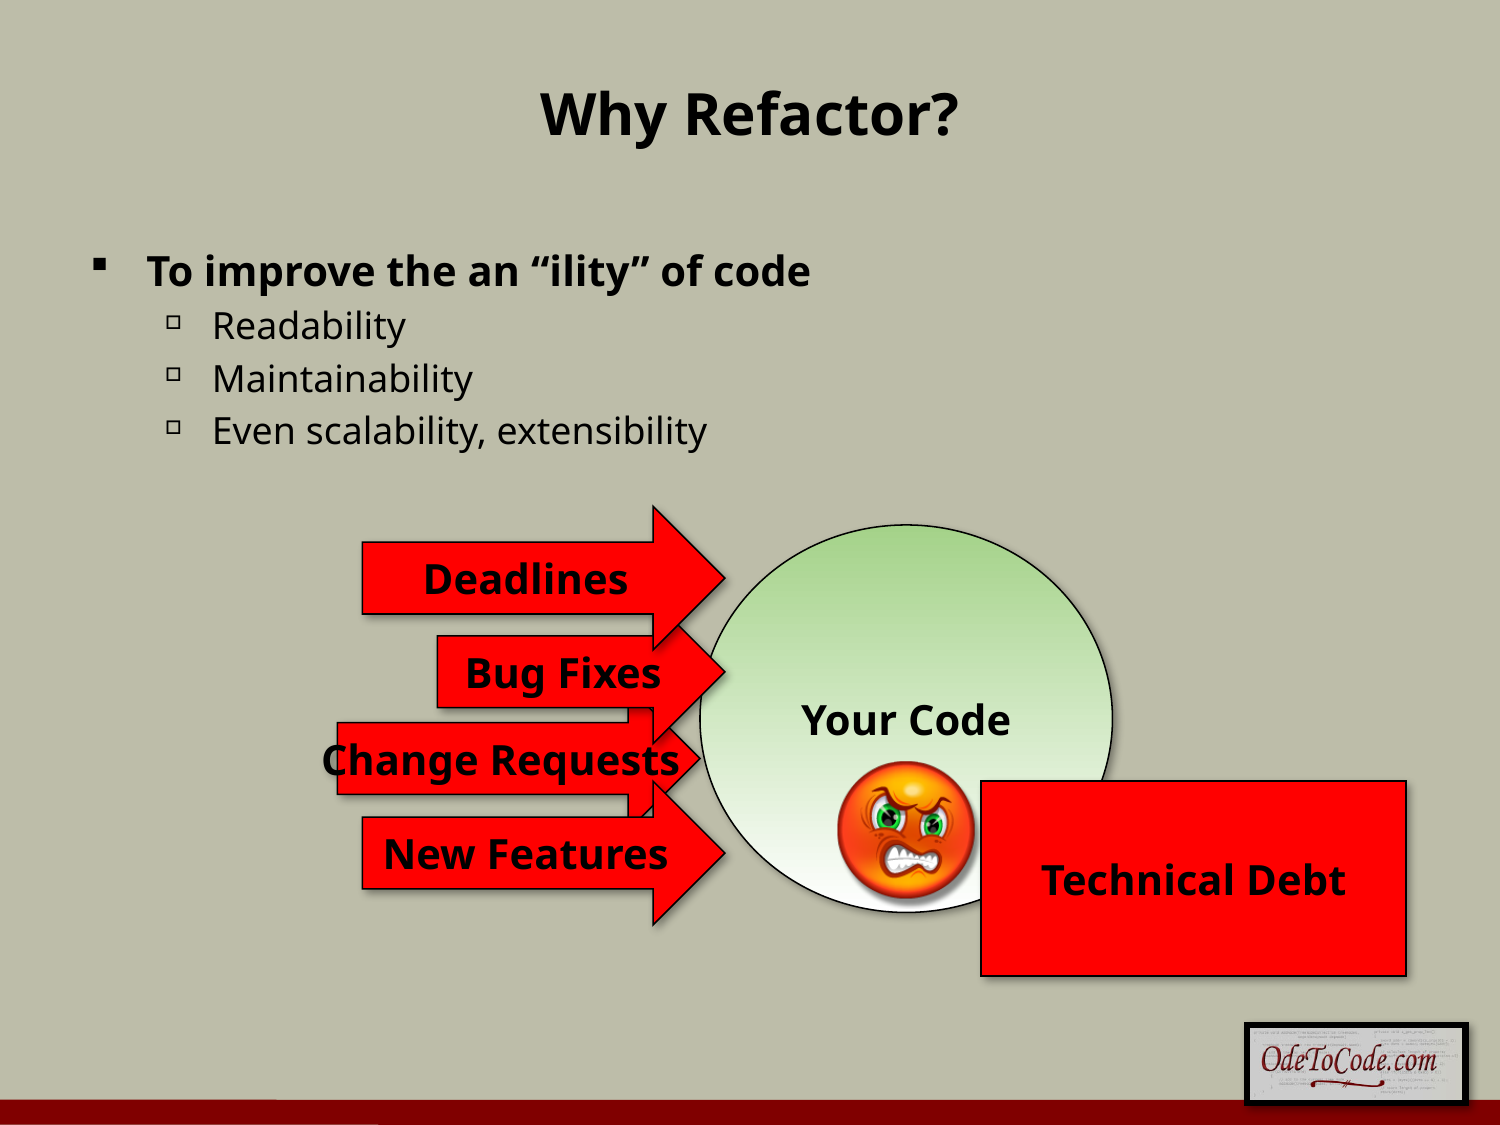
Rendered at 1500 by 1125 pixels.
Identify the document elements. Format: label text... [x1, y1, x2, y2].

text_box New Features [362, 781, 725, 925]
picture [1250, 1028, 1462, 1100]
picture [831, 758, 982, 909]
text_box Change Requests [337, 718, 700, 814]
title Why Refactor? [74, 49, 1426, 176]
text_box Bug Fixes [437, 632, 725, 744]
text_box Technical Debt [981, 781, 1407, 976]
text_box Deadlines [362, 506, 725, 650]
list To improve the an “ility” of code Readability Maintainability Even scalability, extensibility [74, 237, 1426, 976]
text_box Your Code [699, 524, 1113, 897]
